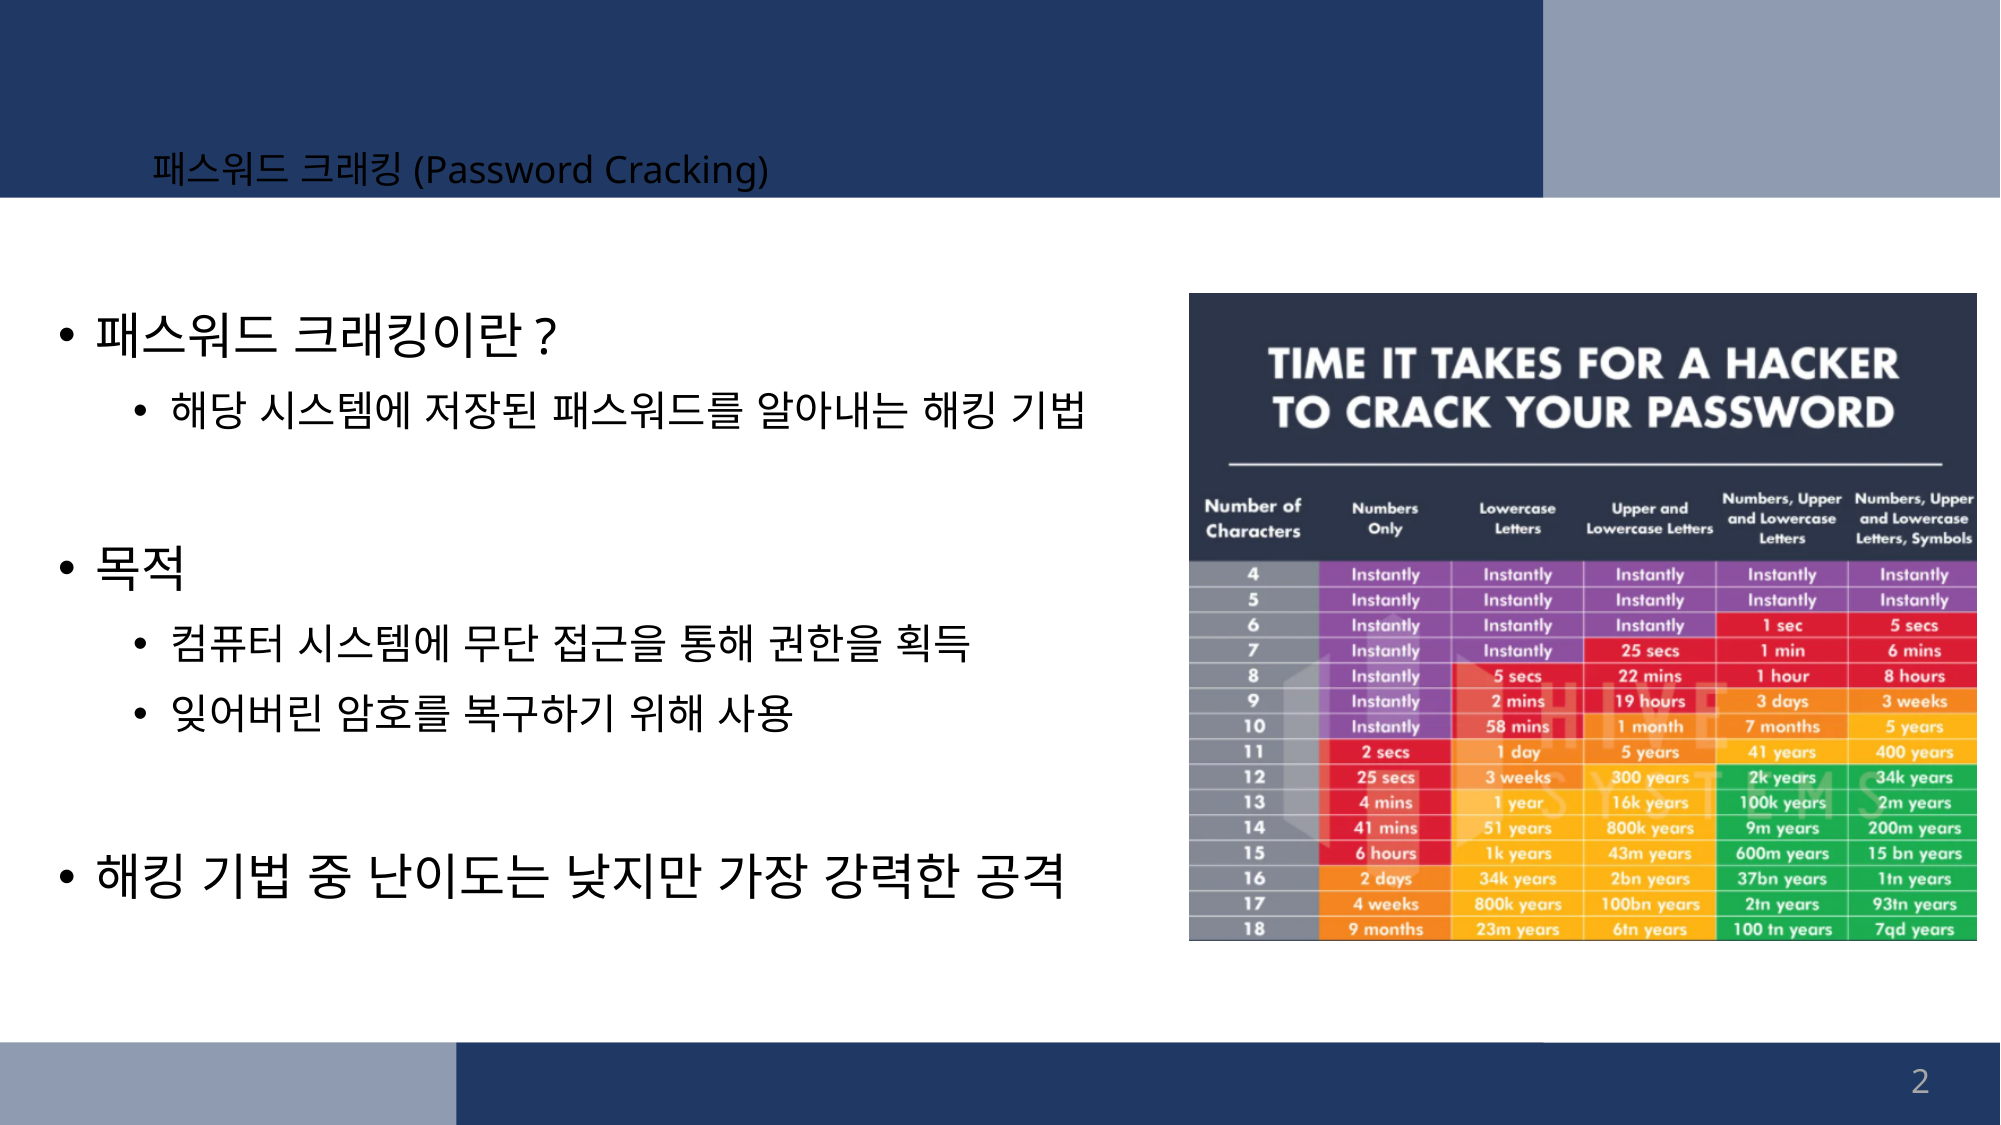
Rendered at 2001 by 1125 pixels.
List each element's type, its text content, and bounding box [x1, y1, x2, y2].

slide_number 2 [1494, 1052, 1945, 1113]
picture [1188, 293, 1977, 941]
title 패스워드 크래킹(Password Cracking) [137, 59, 1863, 278]
list 패스워드 크래킹이란? 해당 시스템에 저장된 패스워드를 알아내는 해킹 기법 목적 컴퓨터 시스템에 무단 접근을 통해 권한을 획득 잊어버린 암호를 복구하기 위해 사용 해킹 기법 중 난이도는 낮지만 가장 강력한 공격 [43, 284, 1934, 976]
